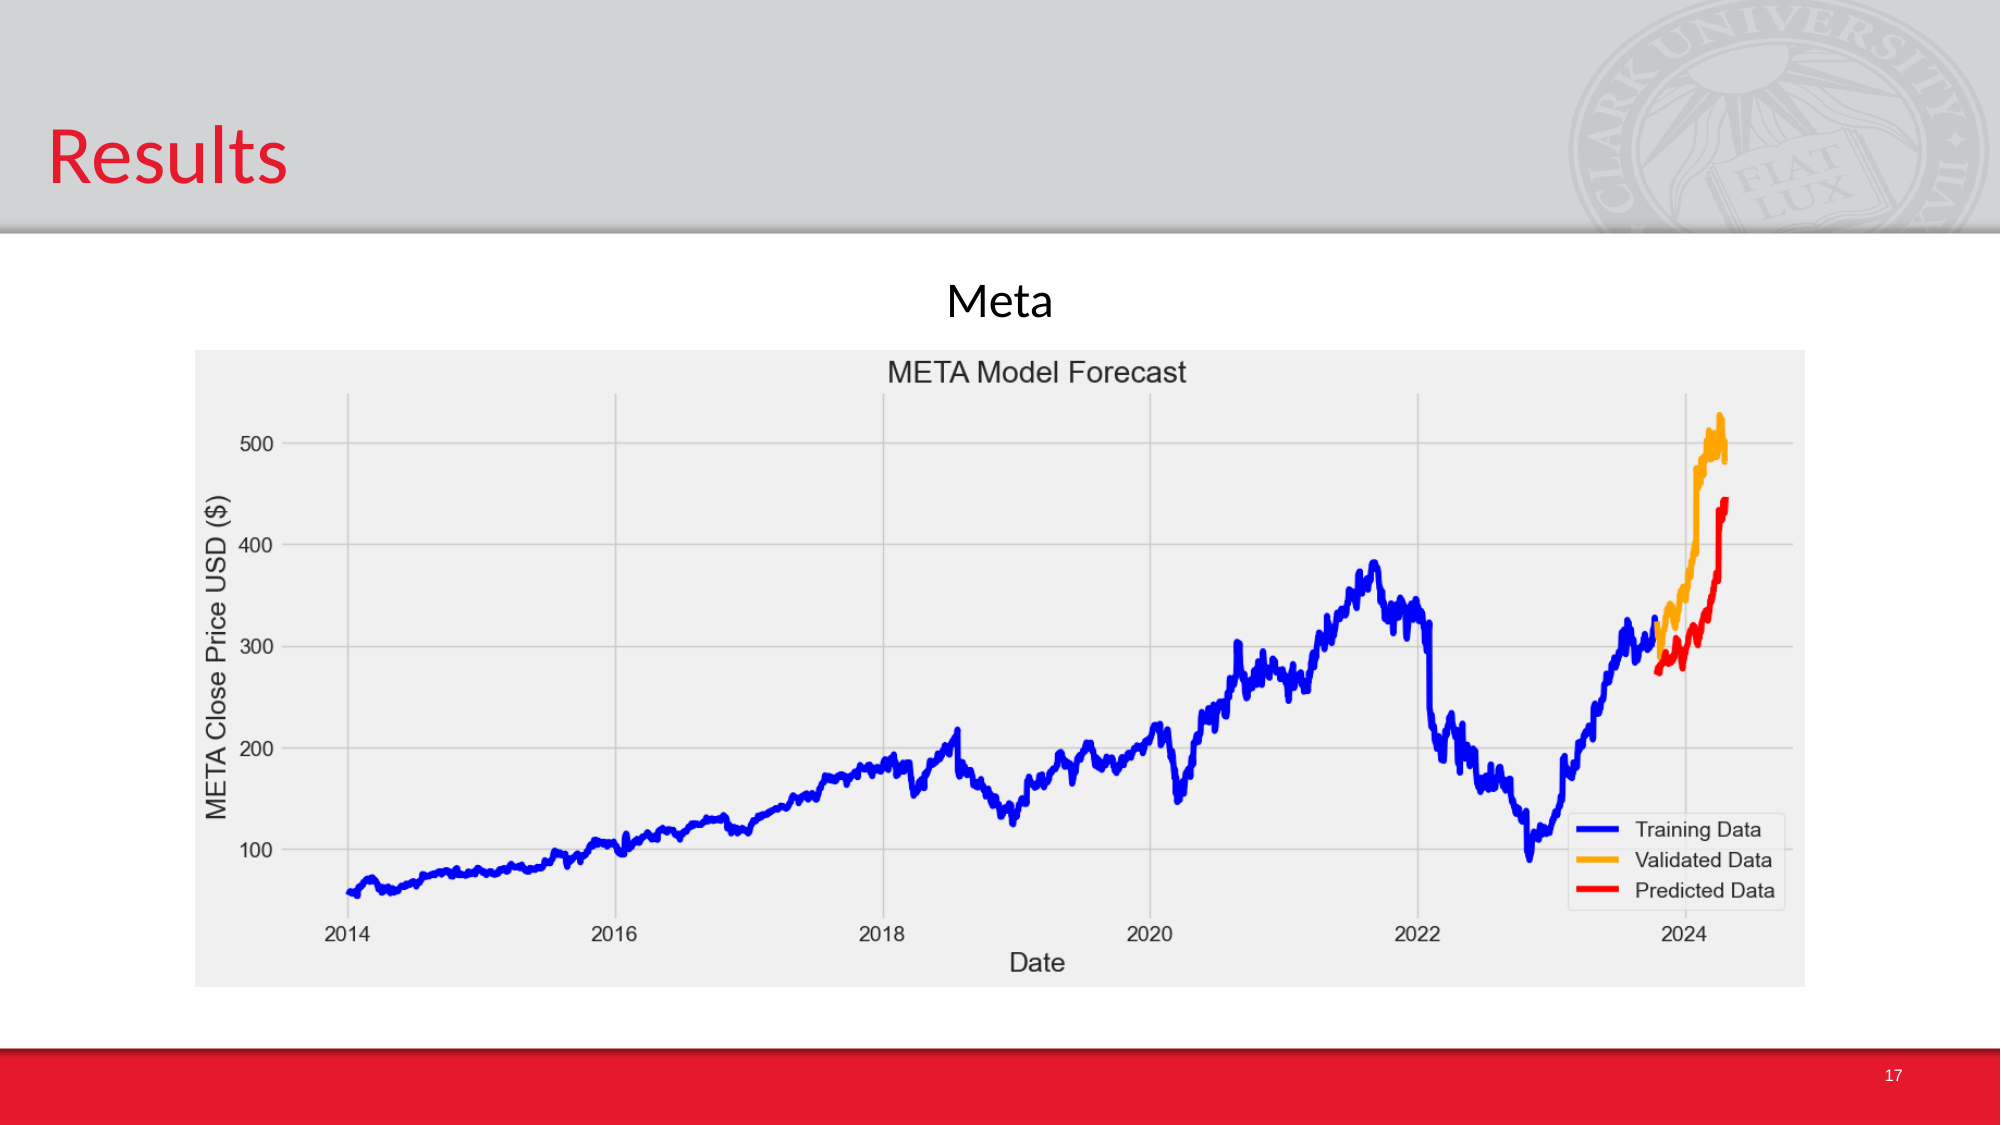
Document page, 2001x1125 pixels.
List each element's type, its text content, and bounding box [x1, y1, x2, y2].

picture [0, 1041, 2000, 1125]
list Meta [99, 259, 1900, 1005]
slide_number 17 [1436, 1045, 1904, 1105]
title Results [32, 20, 1464, 208]
picture [195, 349, 1805, 987]
picture [0, 0, 2000, 240]
